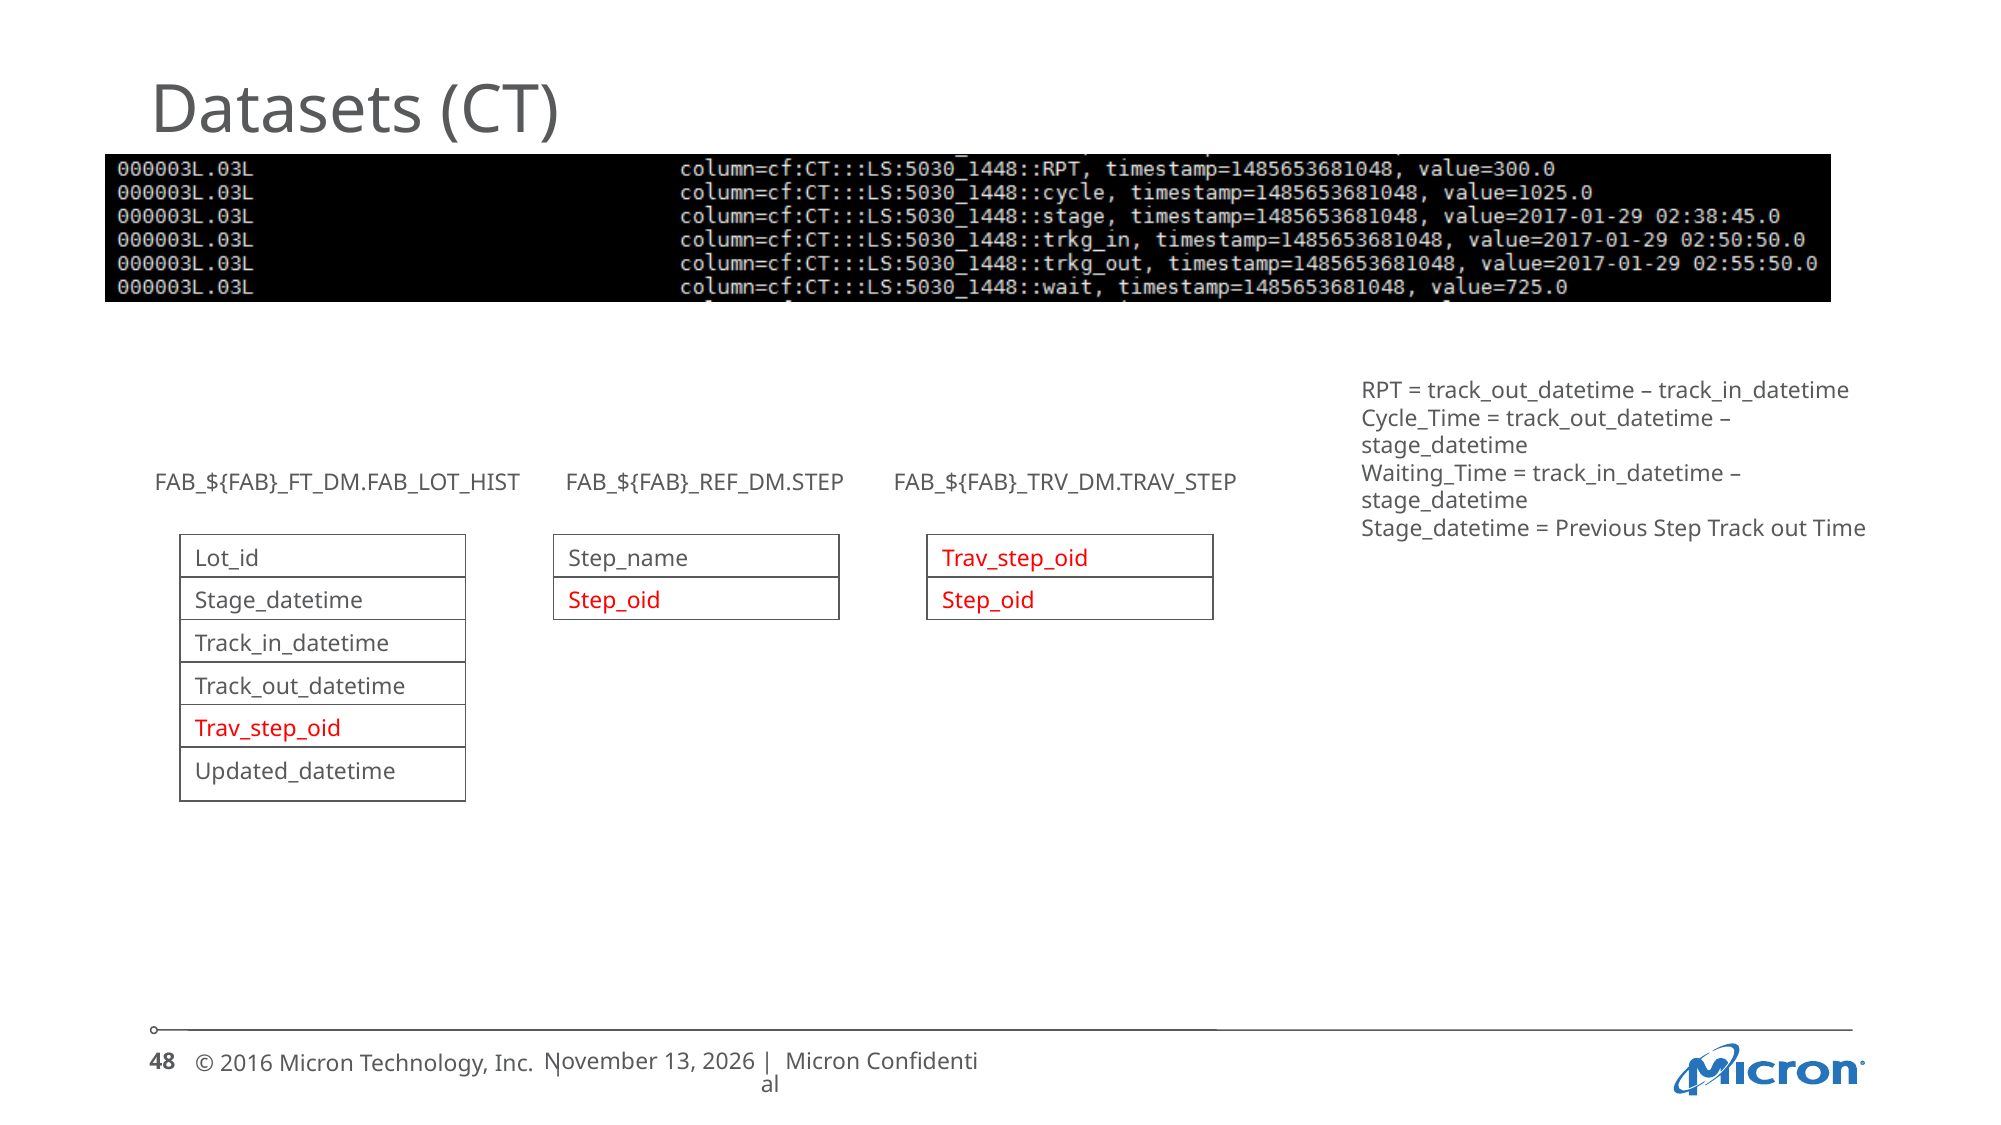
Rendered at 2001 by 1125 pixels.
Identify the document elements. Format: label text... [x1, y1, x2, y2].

slide_number 48 [149, 1043, 195, 1082]
table_cell Track_out_datetime [181, 663, 465, 704]
table_cell Track_in_datetime [181, 620, 465, 661]
table_cell Step_oid [554, 578, 838, 619]
picture [104, 154, 1831, 302]
table_header Lot_id [181, 535, 465, 576]
table_cell Updated_datetime [181, 748, 465, 800]
table_header Step_name [554, 535, 838, 576]
text_box FAB_${FAB}_REF_DM.STEP [550, 459, 860, 503]
text_box RPT = track_out_datetime – track_in_datetime Cycle_Time = track_out_datetime – stage_datetime Waiting_Time = track_in_datetime – stage_datetime Stage_datetime = Previous Step Track out Time [1346, 368, 1916, 549]
table_cell Step_oid [928, 578, 1212, 619]
footer | Micron Confidential [760, 1043, 990, 1082]
title Datasets (CT) [150, 0, 1853, 153]
text_box FAB_${FAB}_FT_DM.FAB_LOT_HIST [139, 459, 536, 503]
table_cell Trav_step_oid [181, 705, 465, 746]
text_box FAB_${FAB}_TRV_DM.TRAV_STEP [878, 459, 1253, 503]
table_cell Stage_datetime [181, 578, 465, 619]
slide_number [539, 1043, 760, 1082]
table_header Trav_step_oid [928, 535, 1212, 576]
